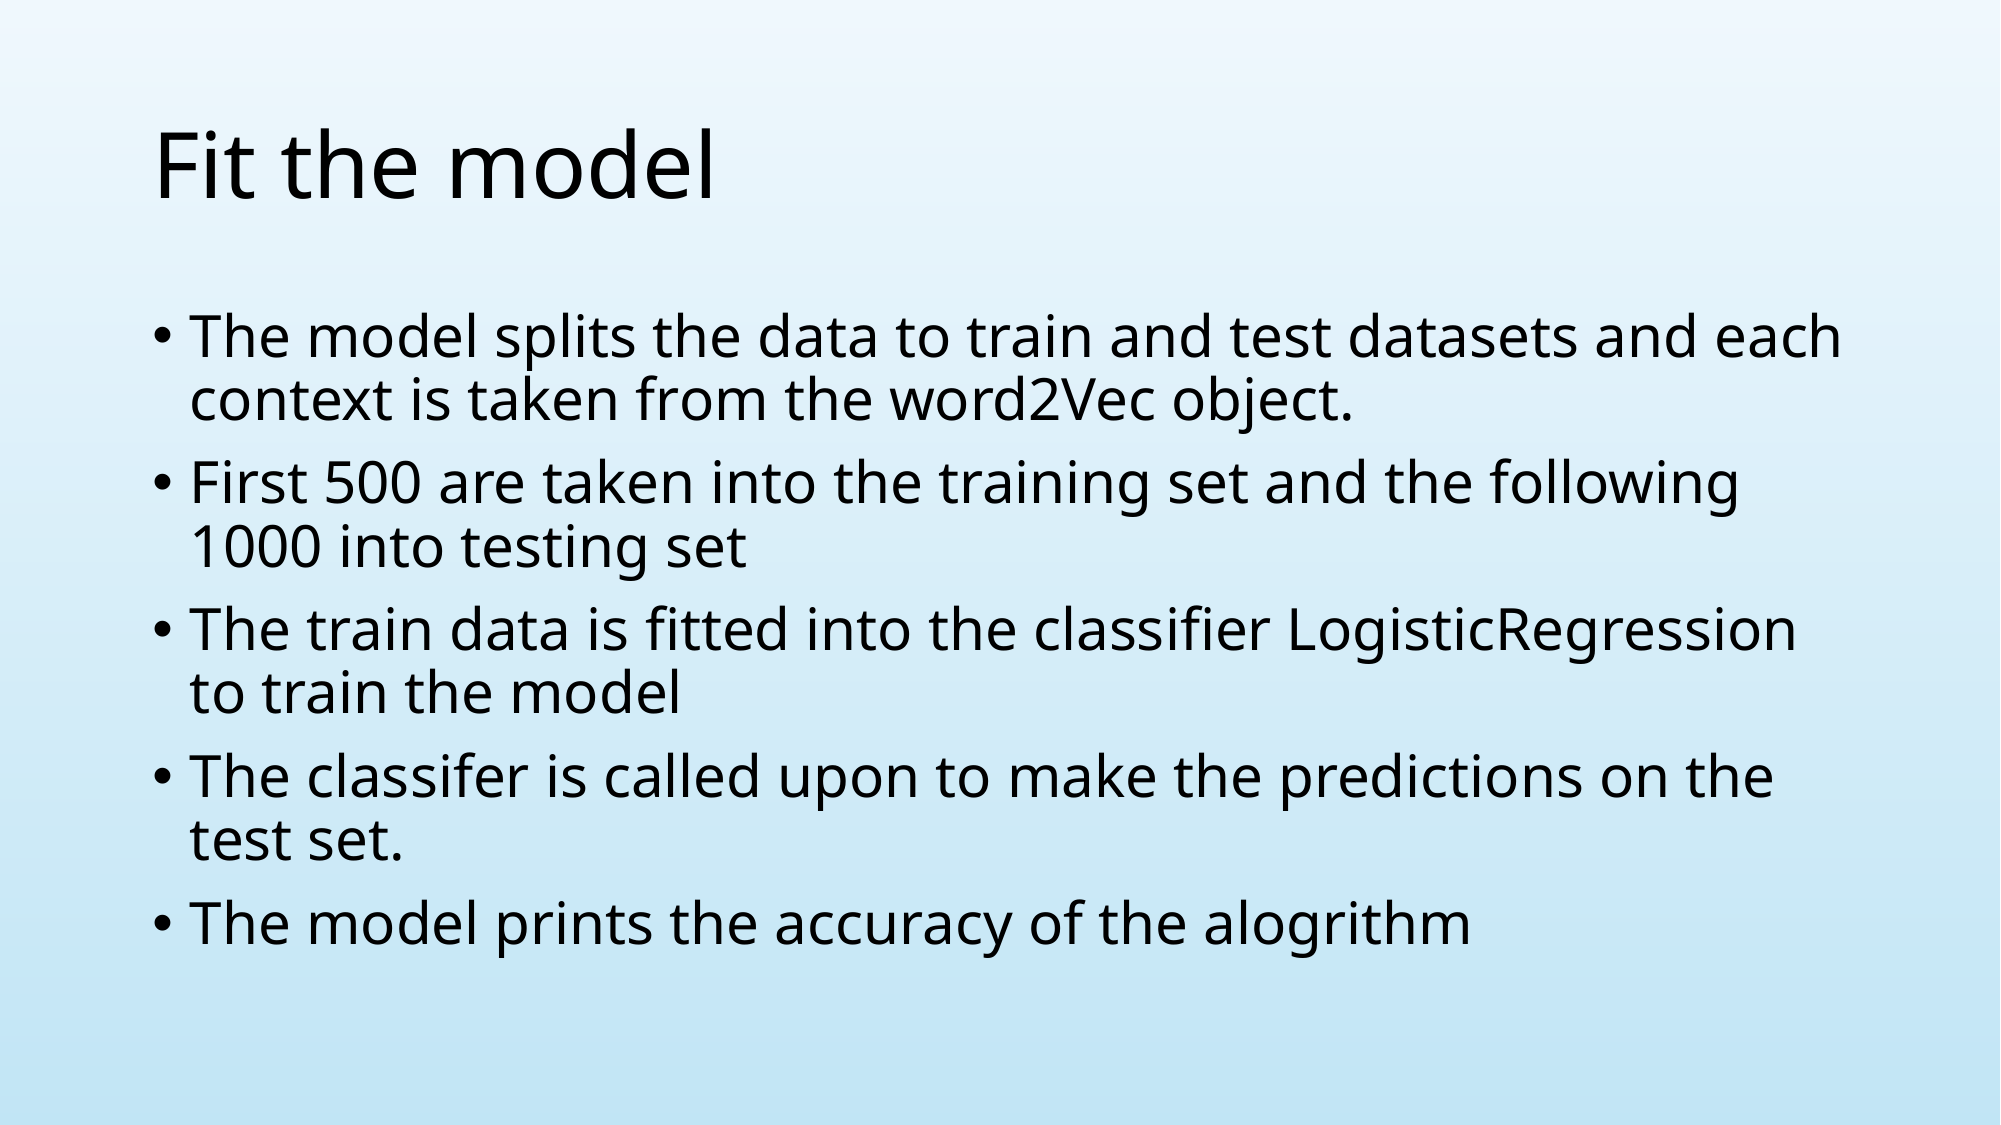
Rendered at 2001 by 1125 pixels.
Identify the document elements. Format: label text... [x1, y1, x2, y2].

title Fit the model [137, 59, 1863, 278]
list The model splits the data to train and test datasets and each context is taken from the word2Vec object. First 500 are taken into the training set and the following 1000 into testing set The train data is fitted into the classifier LogisticRegression to train the model The classifer is called upon to make the predictions on the test set. The model prints the accuracy of the alogrithm [137, 299, 1863, 1014]
